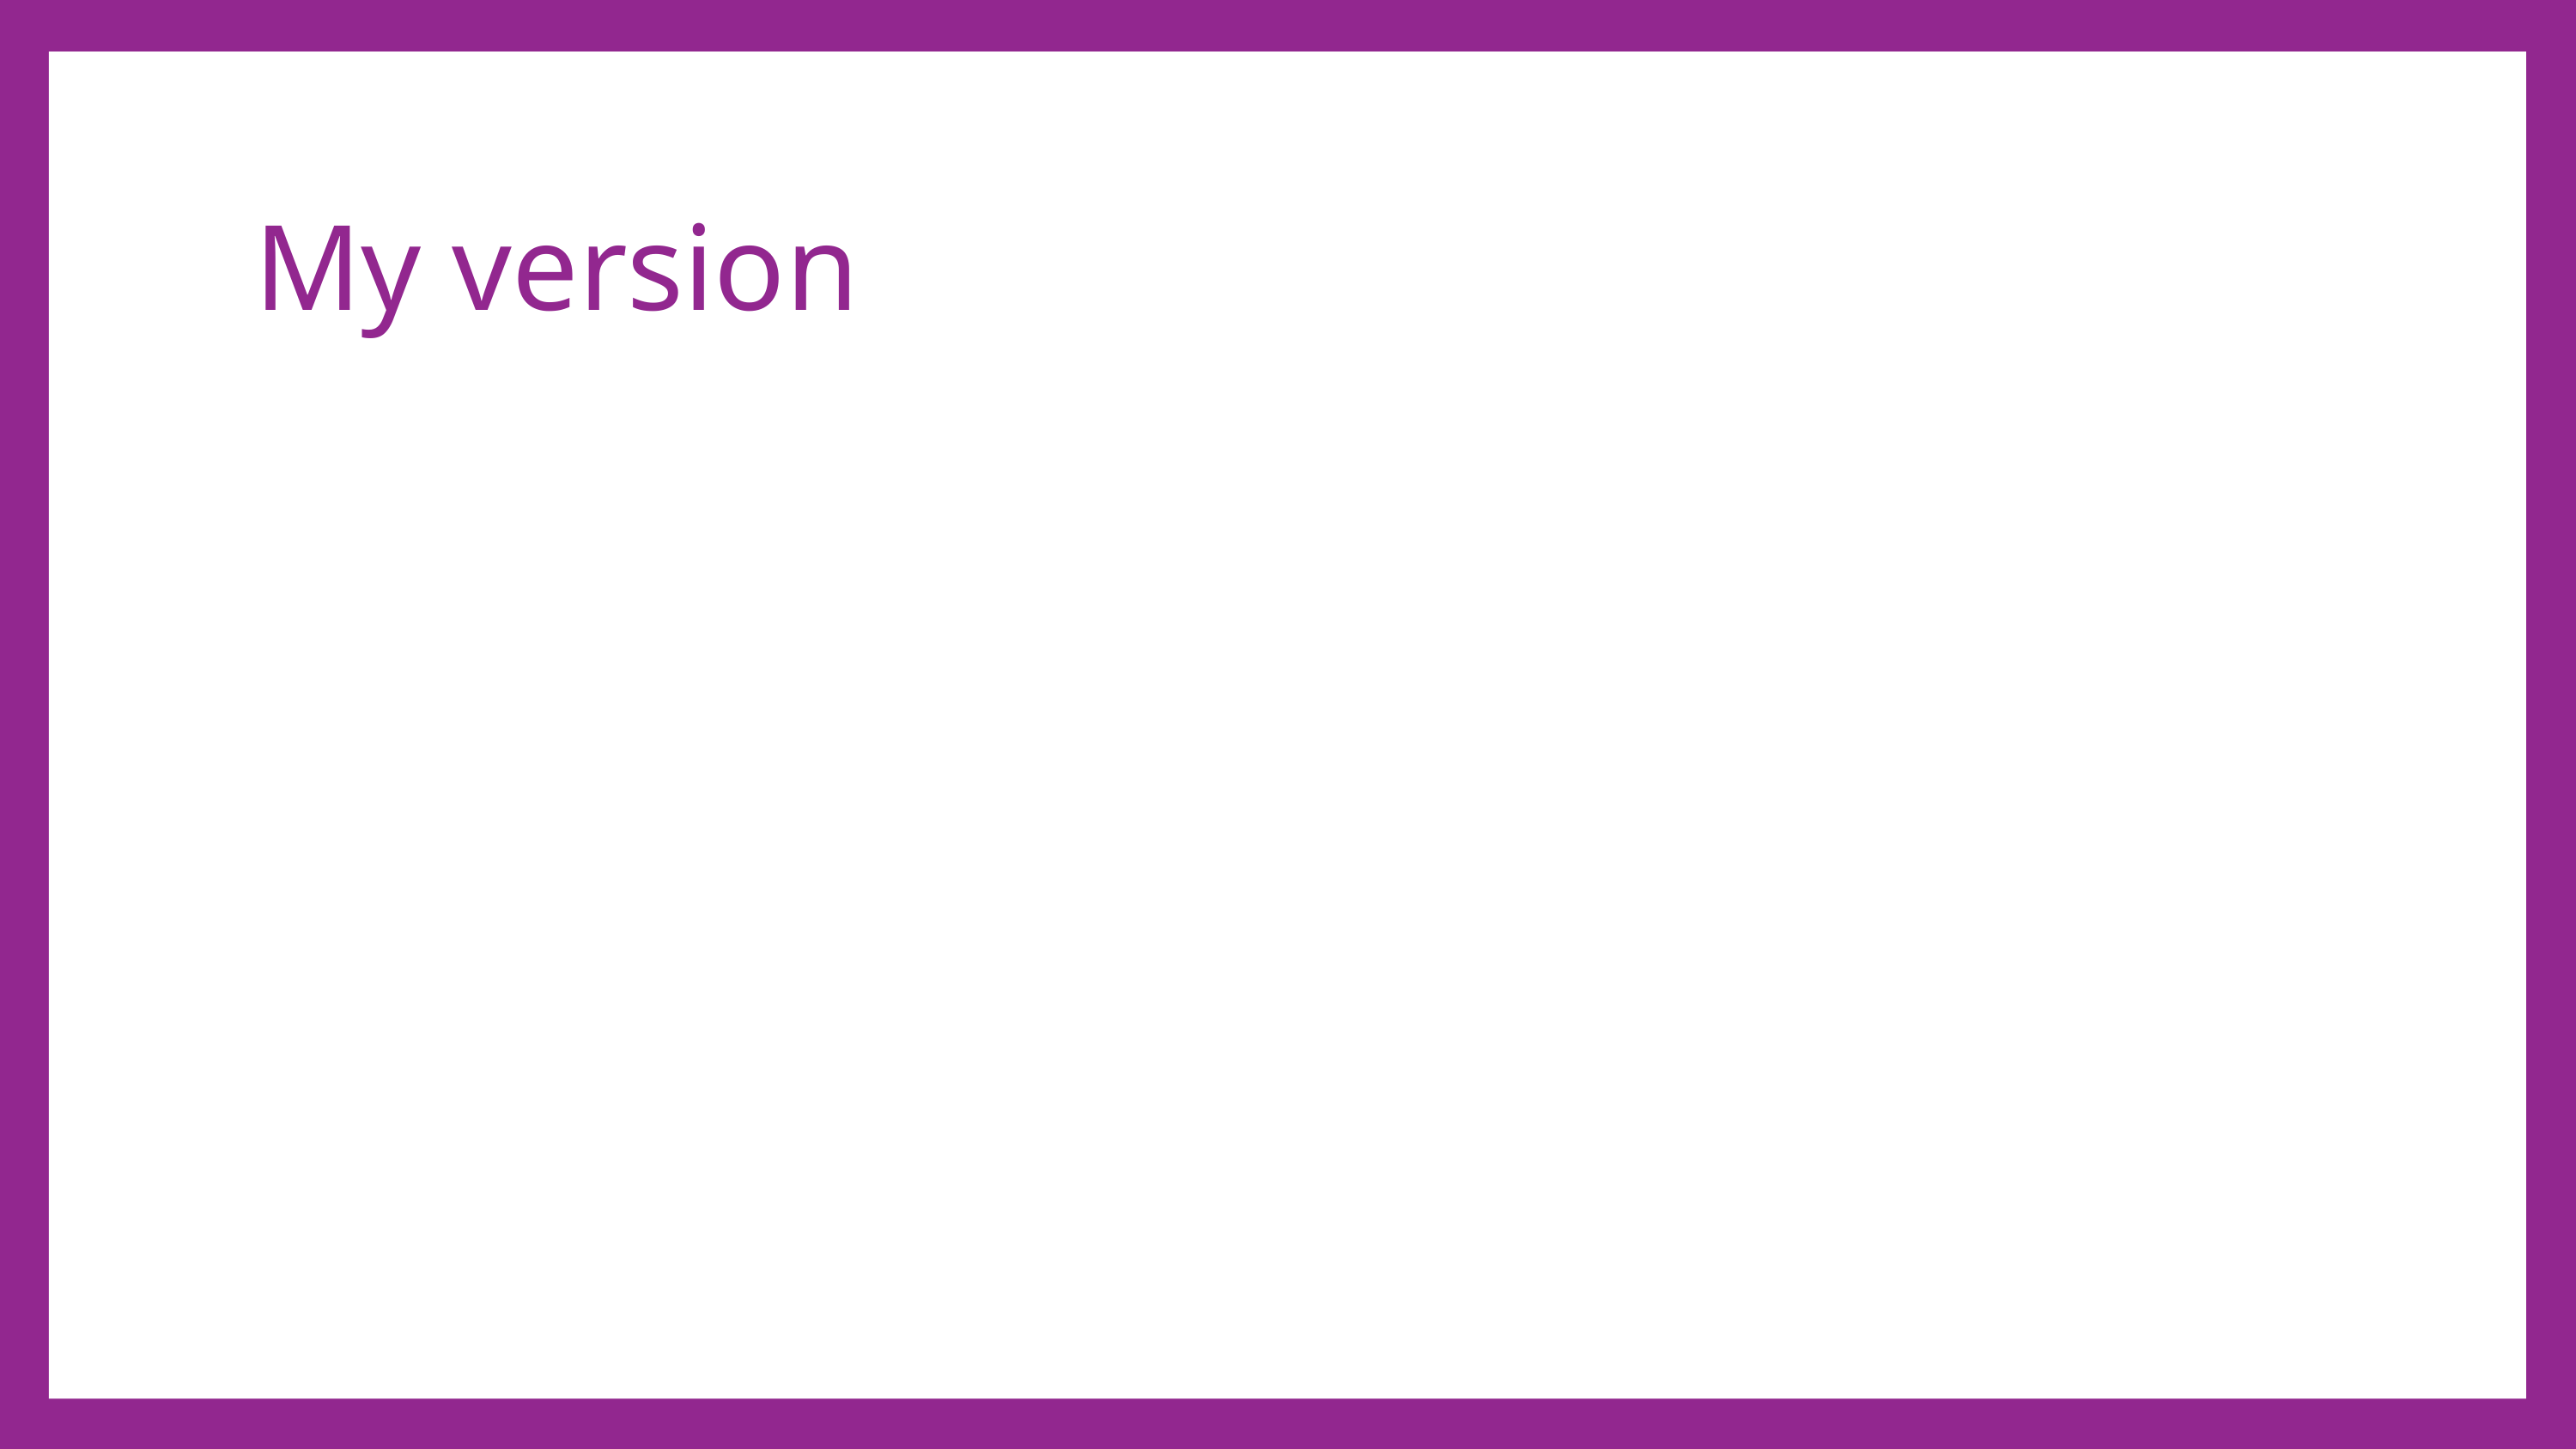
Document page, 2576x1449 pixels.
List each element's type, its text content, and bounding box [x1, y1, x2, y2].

title My version [241, 129, 2329, 415]
